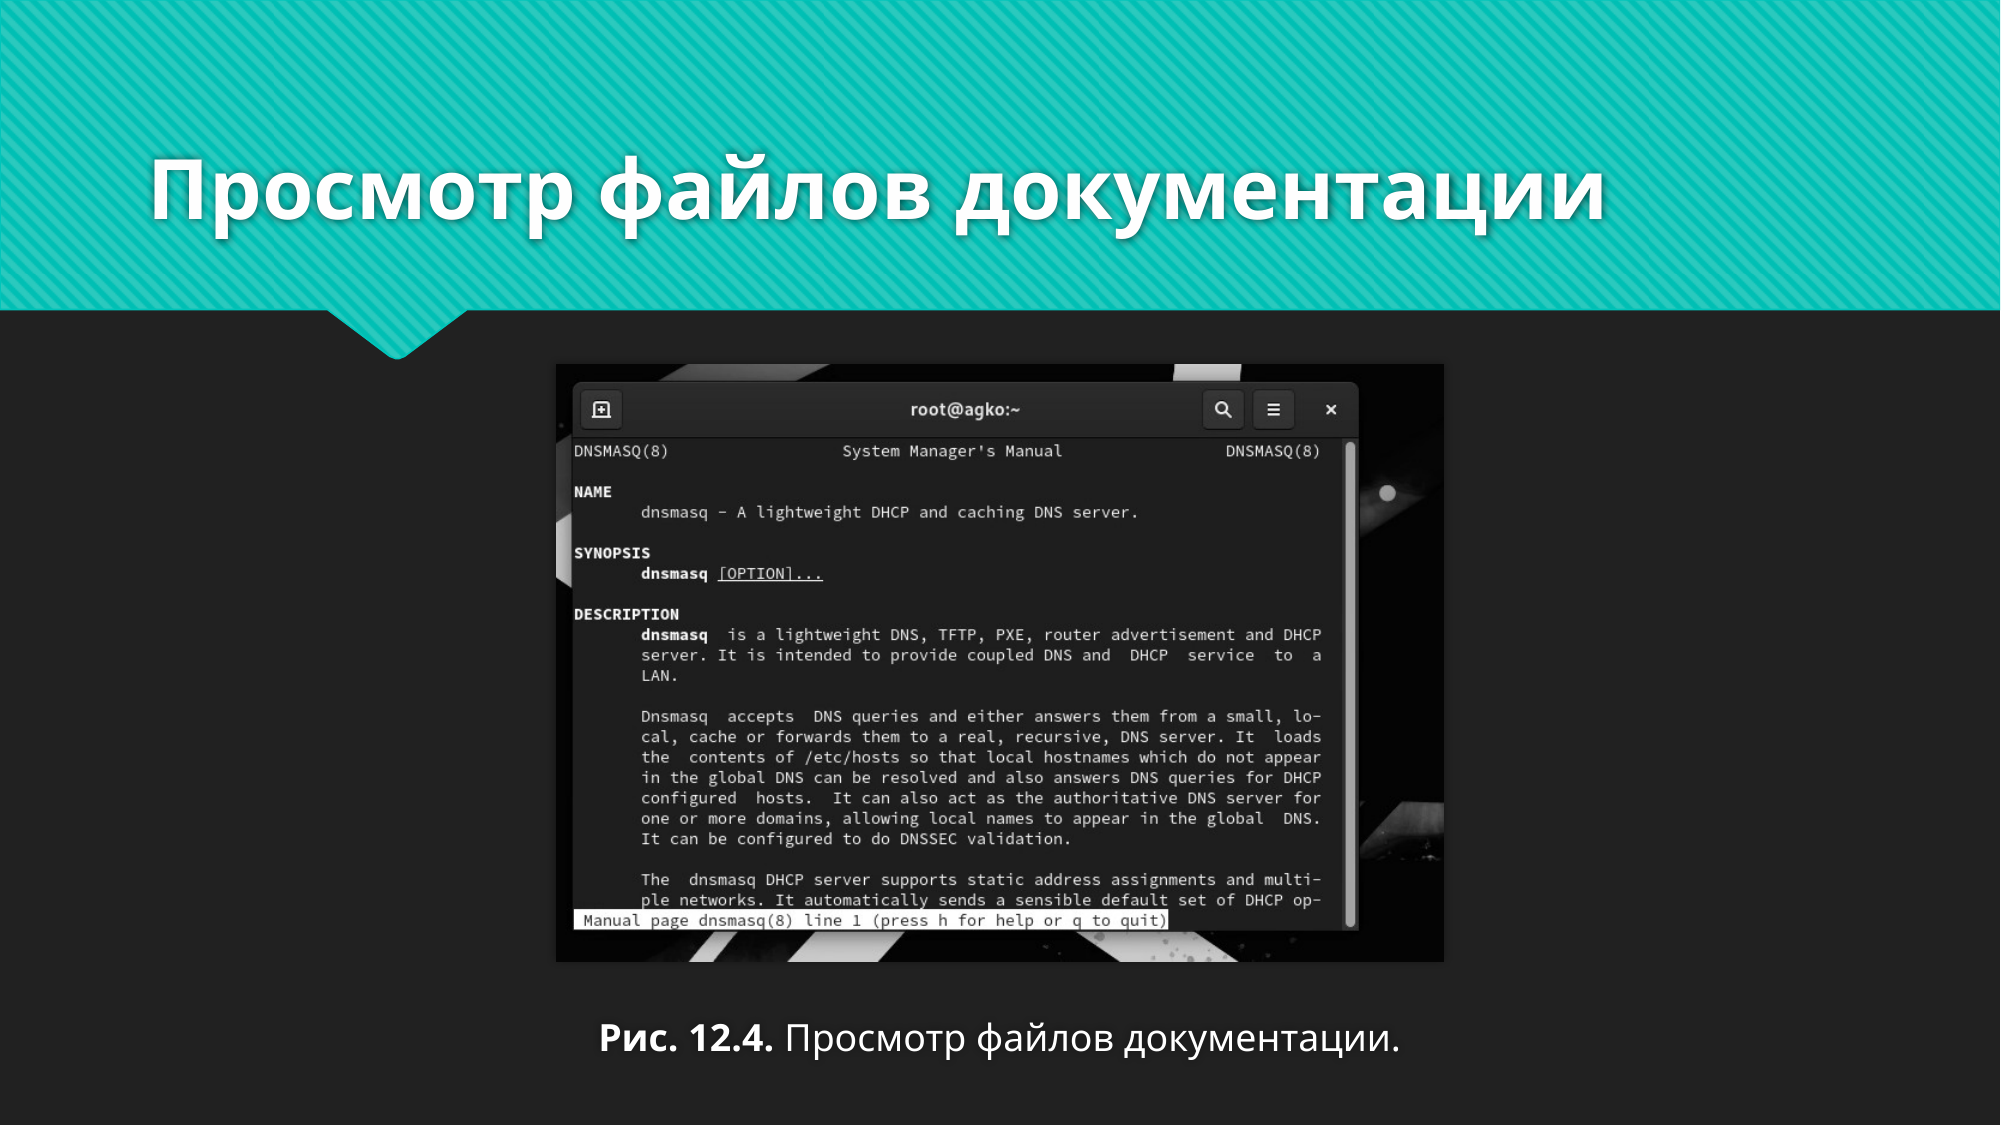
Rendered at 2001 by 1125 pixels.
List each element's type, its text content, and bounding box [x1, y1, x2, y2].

text_box Рис. 12.4. Просмотр файлов документации. [539, 989, 1461, 1083]
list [555, 364, 1444, 962]
title Просмотр файлов документации [132, 84, 1868, 244]
